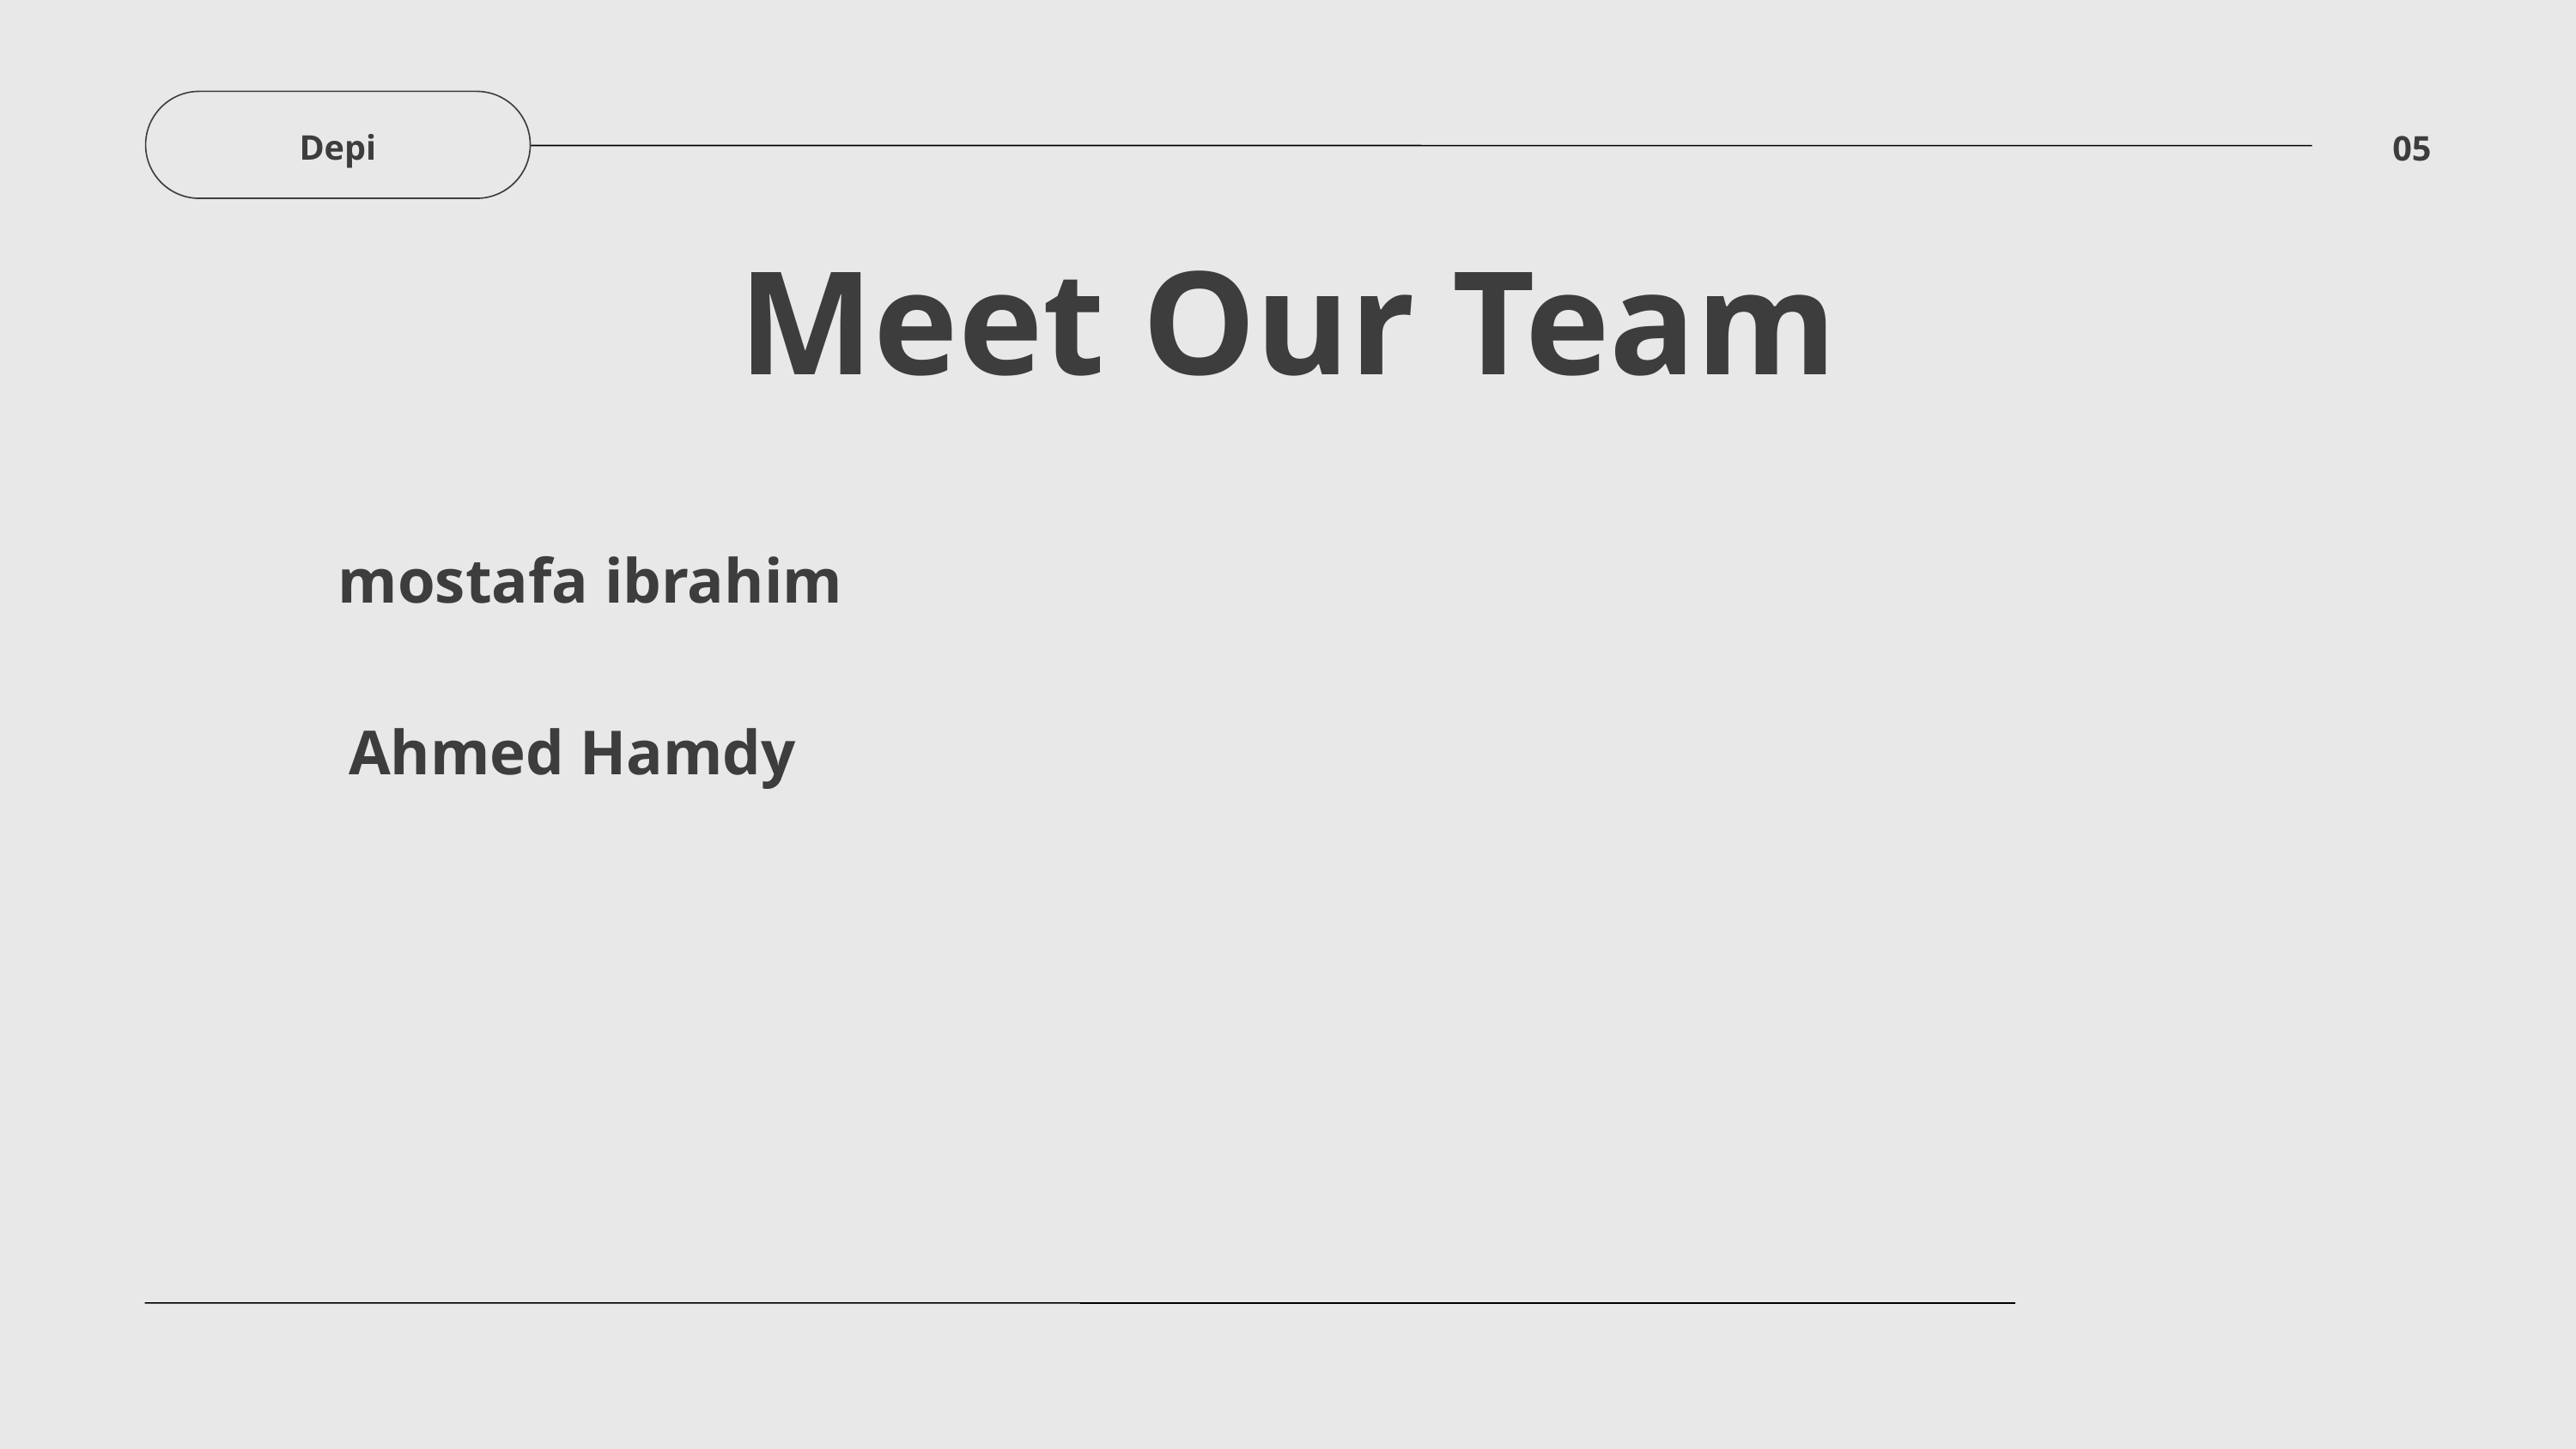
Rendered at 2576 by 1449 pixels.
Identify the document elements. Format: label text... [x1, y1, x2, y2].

text_box mostafa ibrahim [337, 536, 1598, 615]
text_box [144, 90, 532, 200]
text_box 05 [2379, 116, 2432, 167]
text_box Ahmed Hamdy [349, 707, 1288, 787]
text_box Meet Our Team [144, 231, 2432, 403]
